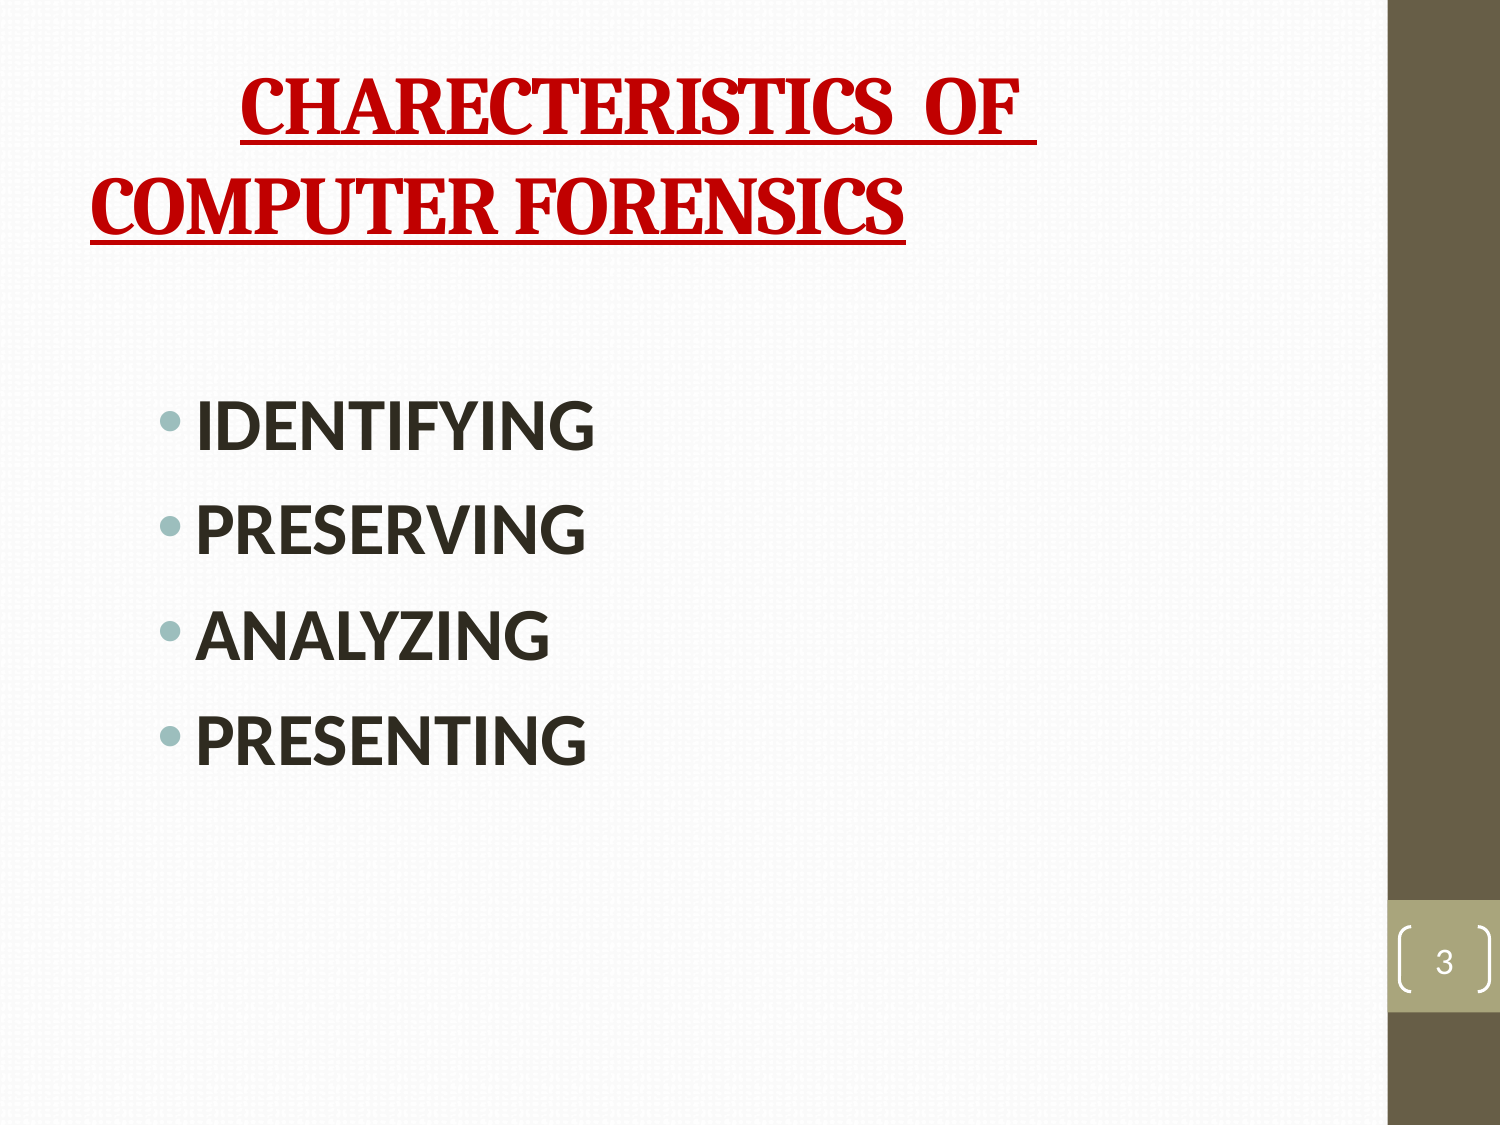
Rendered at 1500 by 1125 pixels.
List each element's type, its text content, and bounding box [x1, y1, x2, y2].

slide_number 3 [1397, 925, 1492, 994]
list IDENTIFYING PRESERVING ANALYZING PRESENTING [75, 262, 1325, 1050]
title CHARECTERISTICS OF COMPUTER FORENSICS [75, 45, 1325, 233]
